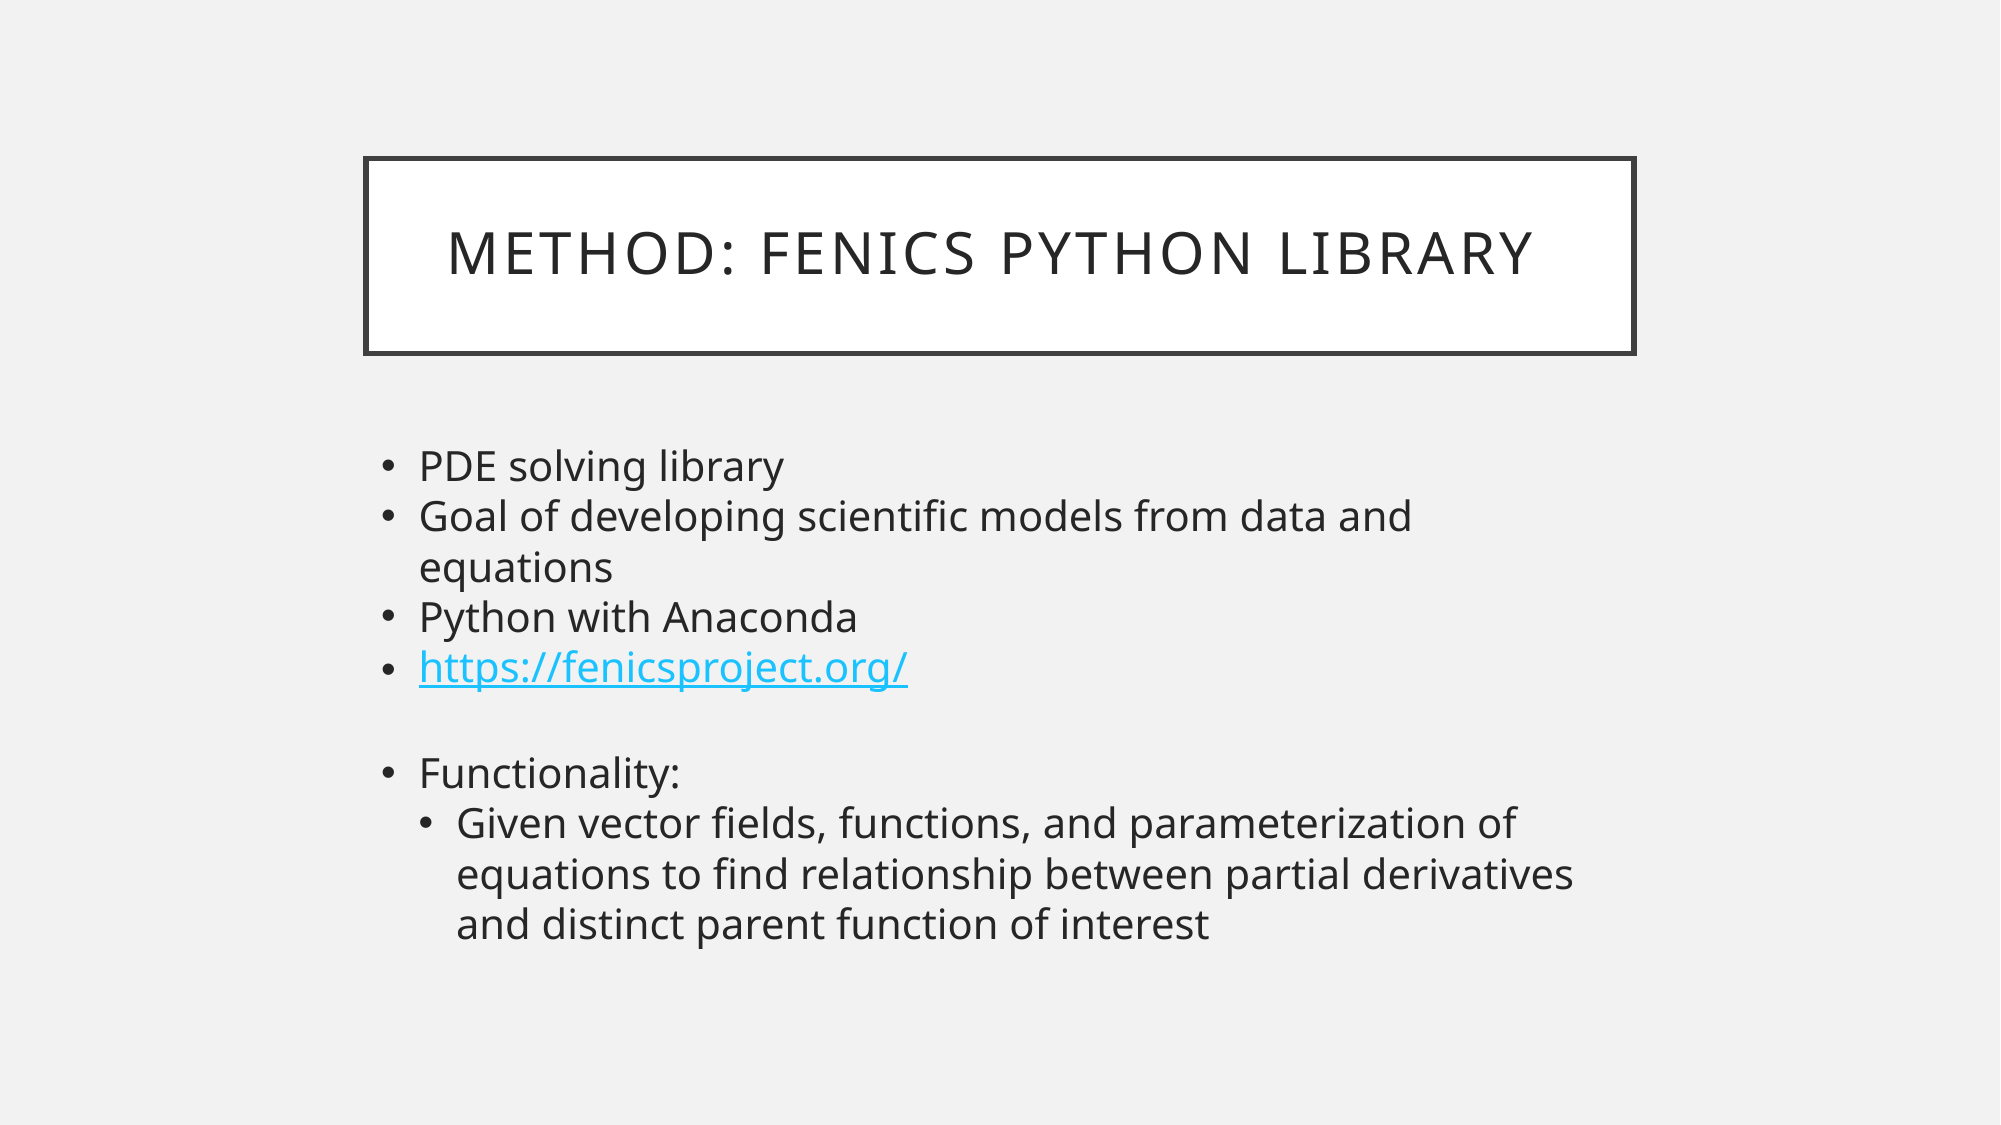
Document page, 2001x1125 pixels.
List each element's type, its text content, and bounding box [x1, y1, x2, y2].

list PDE solving library Goal of developing scientific models from data and equations Python with Anaconda https://fenicsproject.org/ Functionality: Given vector fields, functions, and parameterization of equations to find relationship between partial derivatives and distinct parent function of interest [366, 432, 1634, 942]
title Method: FeNics Python Library [363, 156, 1637, 356]
